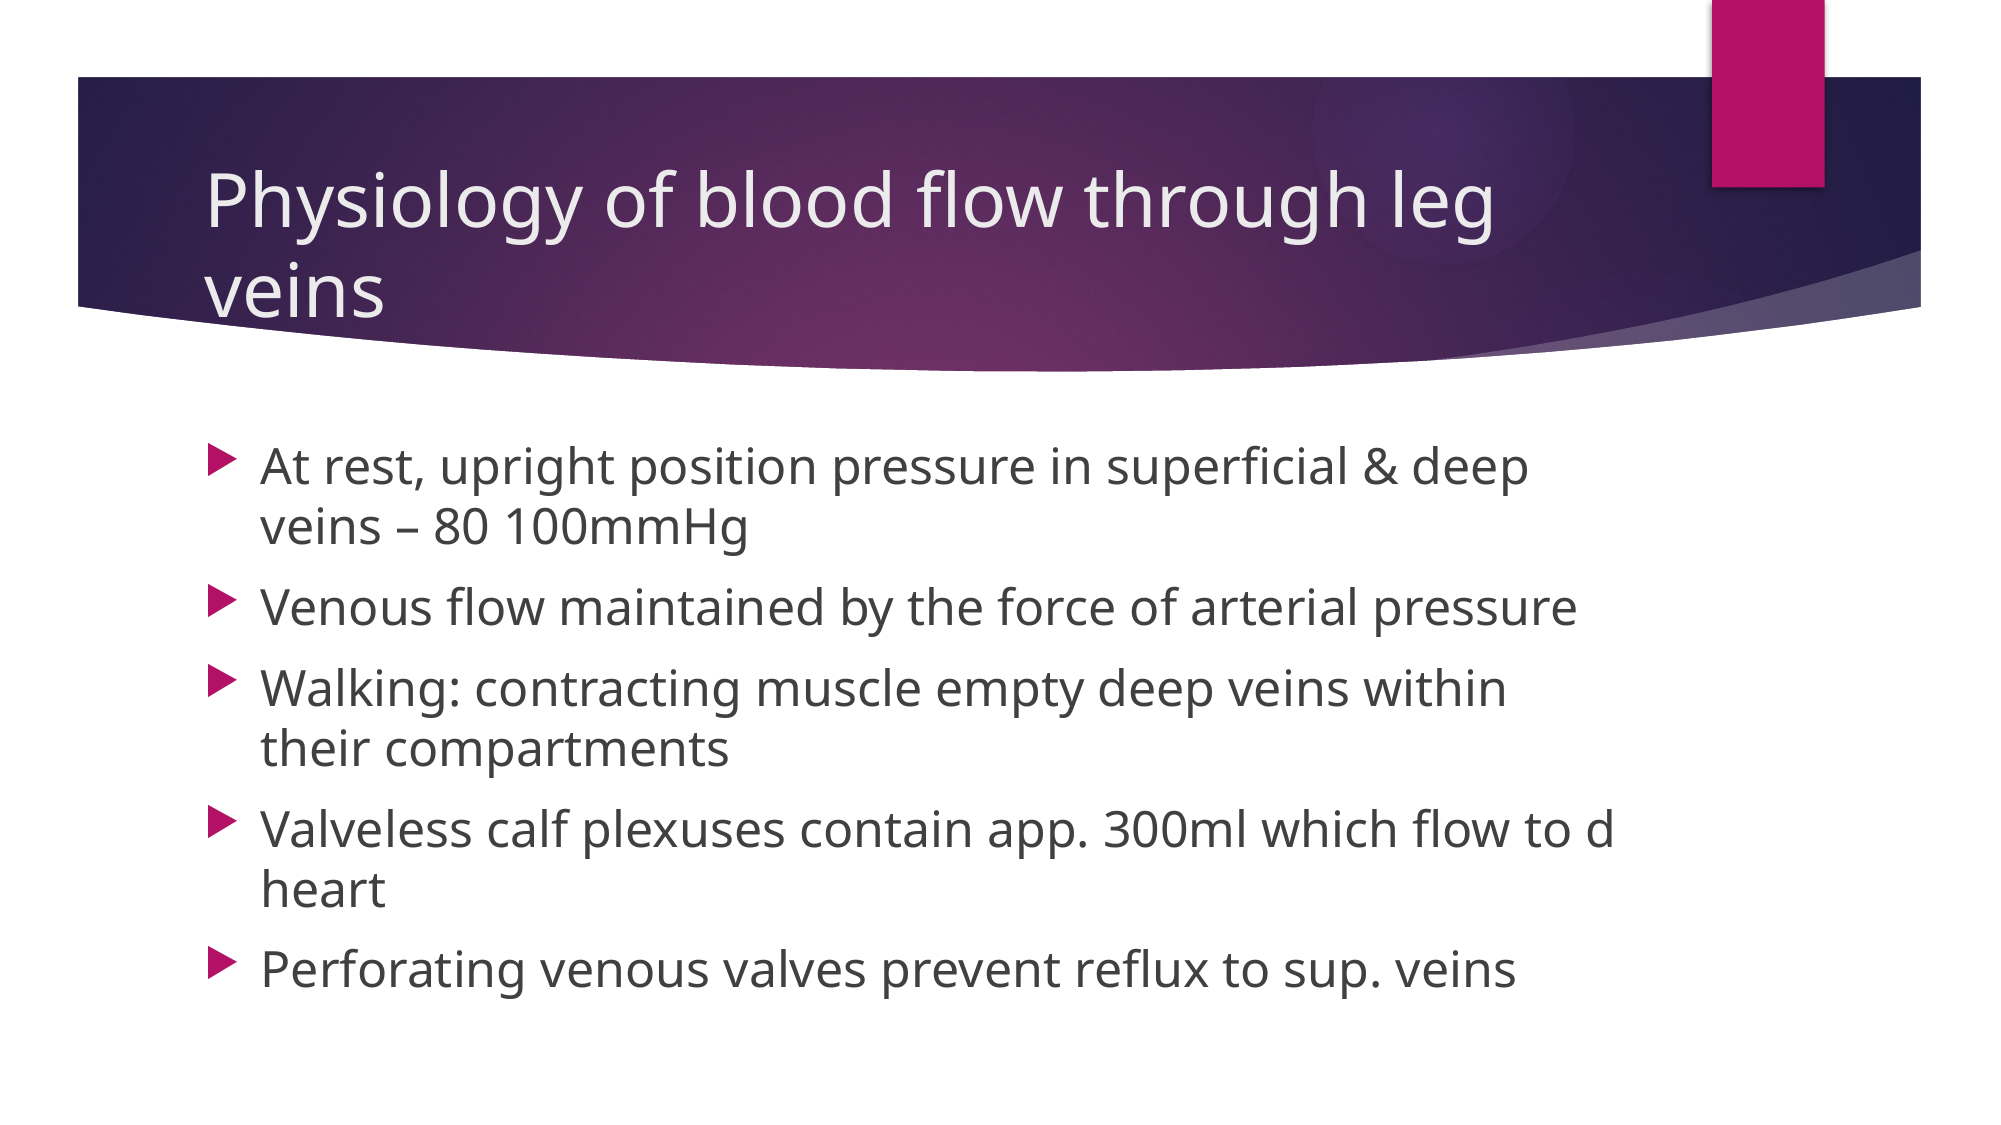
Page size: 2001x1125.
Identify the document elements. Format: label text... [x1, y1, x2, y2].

list At rest, upright position pressure in superficial & deep veins – 80 100mmHg Venous flow maintained by the force of arterial pressure Walking: contracting muscle empty deep veins within their compartments Valveless calf plexuses contain app. 300ml which flow to d heart Perforating venous valves prevent reflux to sup. veins [189, 427, 1638, 1040]
title Physiology of blood flow through leg veins [189, 159, 1627, 326]
